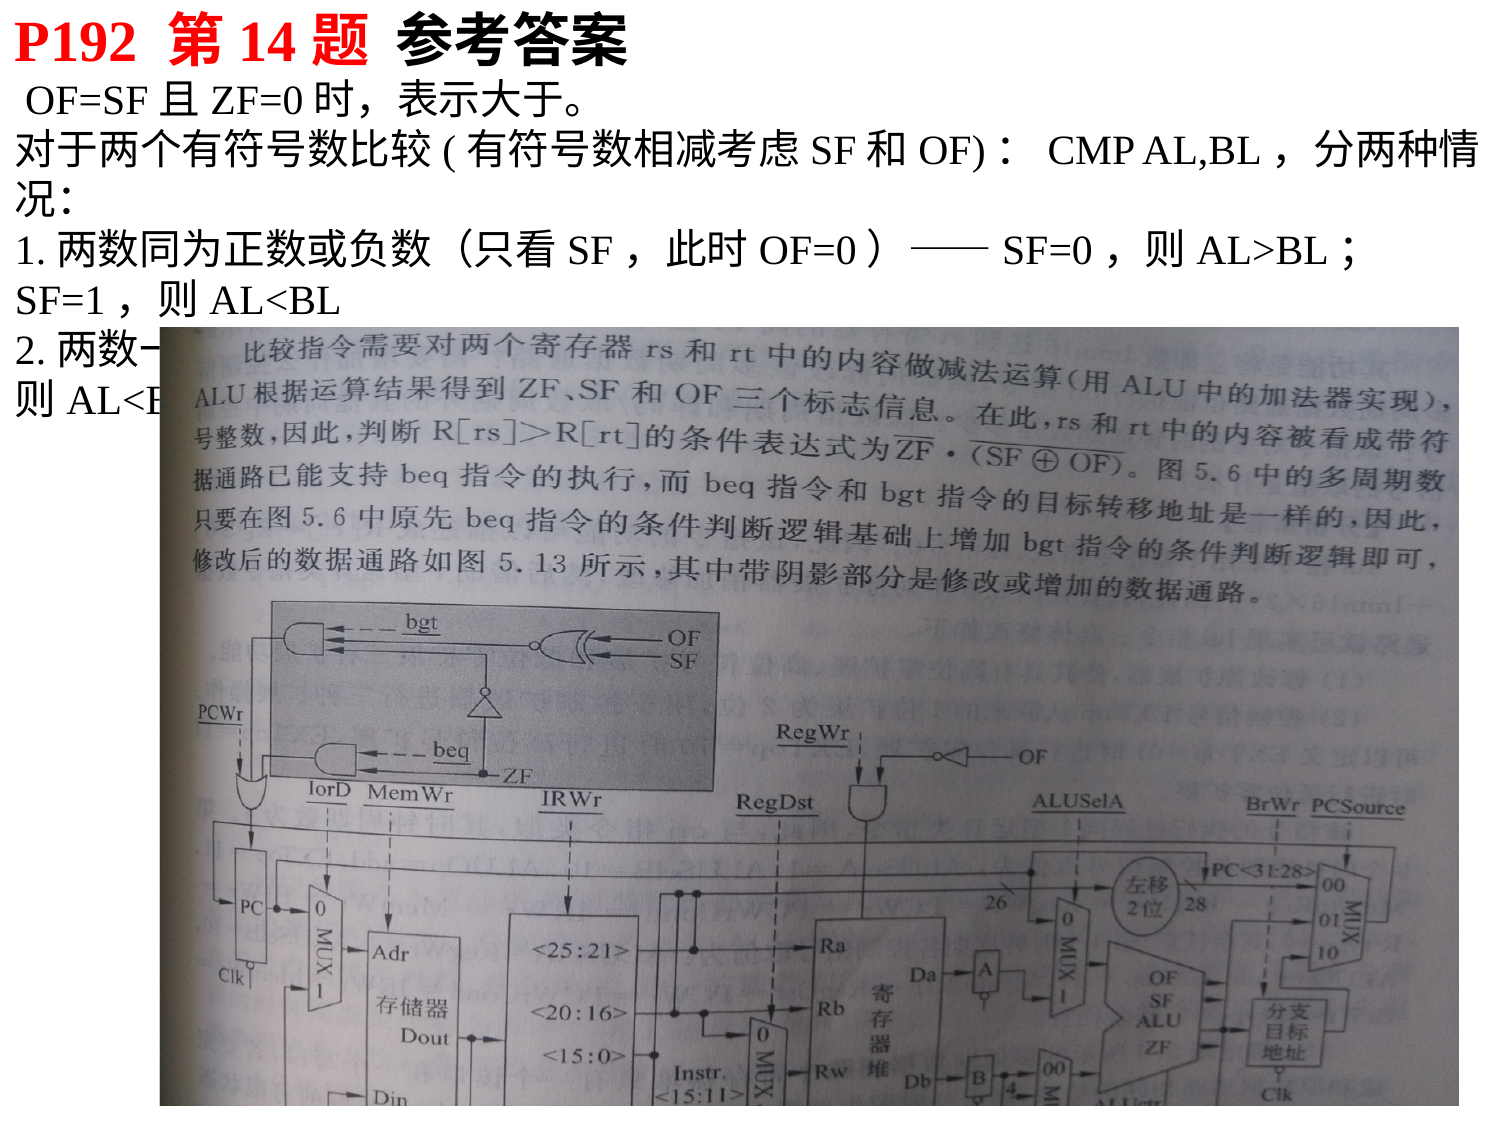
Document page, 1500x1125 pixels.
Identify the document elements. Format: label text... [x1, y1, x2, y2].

text_box P192 第14题 参考答案 OF=SF且ZF=0时，表示大于。 对于两个有符号数比较(有符号数相减考虑SF和OF)：CMP AL,BL，分两种情况： 1.两数同为正数或负数（只看SF，此时OF=0）——SF=0，则AL>BL；SF=1，则AL<BL 2.两数一正一负（比较SF与OF）——SF=OF，则AL>BL；SF不等于OF，则AL<BL [0, 0, 1500, 831]
picture [159, 326, 1459, 1107]
